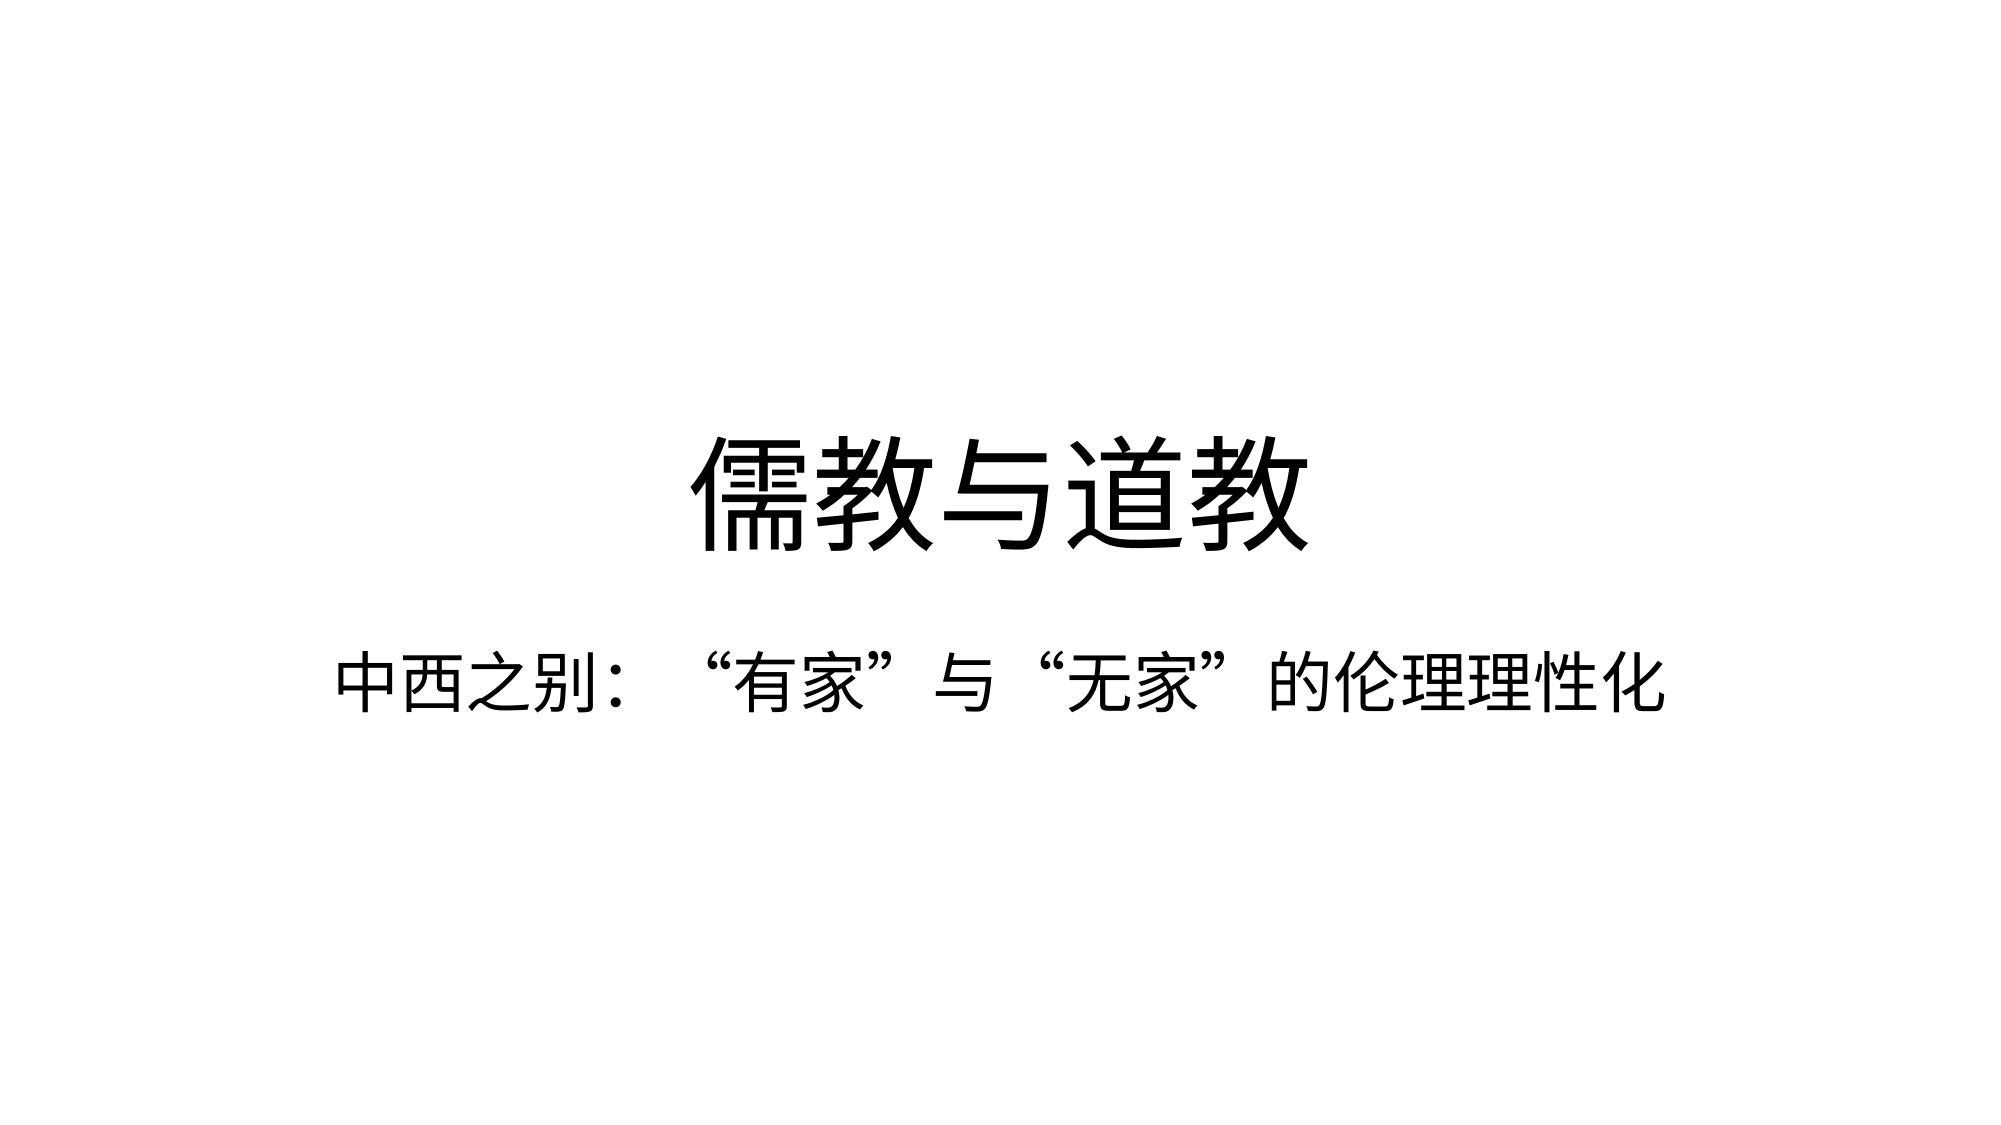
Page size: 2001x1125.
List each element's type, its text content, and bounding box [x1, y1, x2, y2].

title 儒教与道教 [249, 184, 1750, 576]
subtitle 中西之别：“有家”与“无家”的伦理理性化 [249, 642, 1750, 914]
